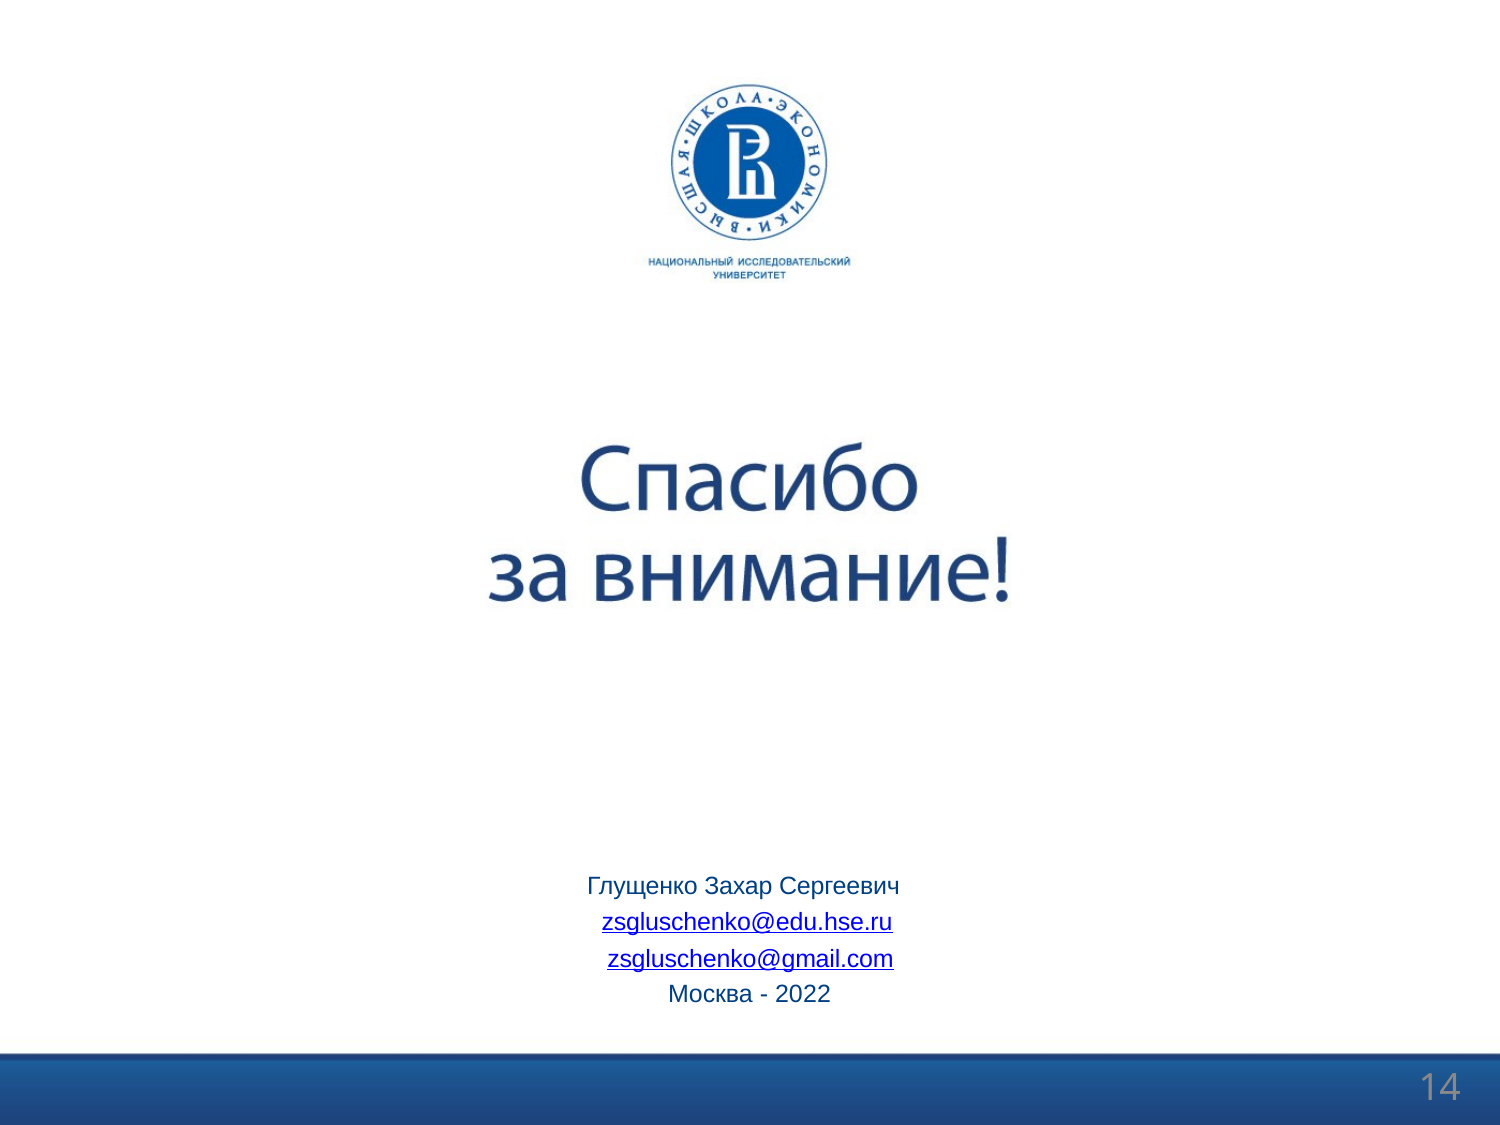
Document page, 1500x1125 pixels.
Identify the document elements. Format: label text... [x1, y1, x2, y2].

text_box Глущенко Захар Сергеевич zsgluschenko@edu.hse.ru zsgluschenko@gmail.com Москва - 2022 [569, 862, 931, 1008]
picture [0, 77, 1500, 1125]
slide_number 14 [1412, 1062, 1463, 1125]
